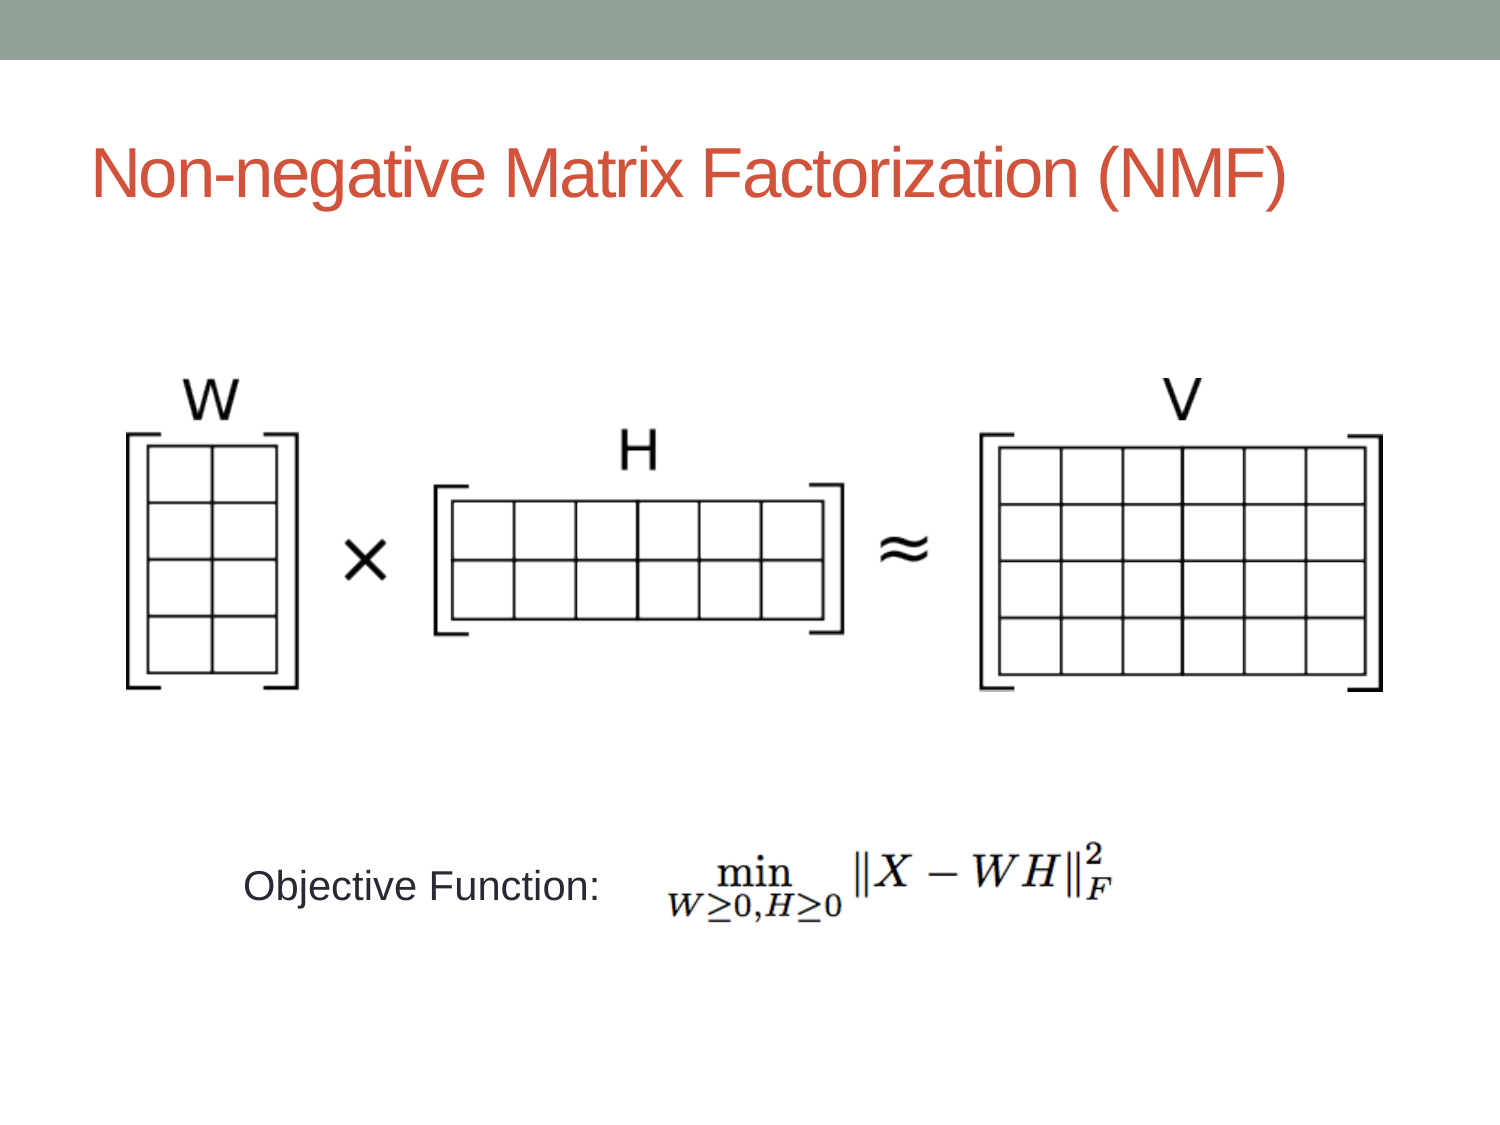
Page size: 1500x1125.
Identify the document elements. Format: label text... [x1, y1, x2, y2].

picture [620, 818, 1127, 952]
text_box Objective Function: [228, 851, 617, 916]
title Non-negative Matrix Factorization (NMF) [75, 87, 1425, 250]
picture [126, 377, 1383, 692]
